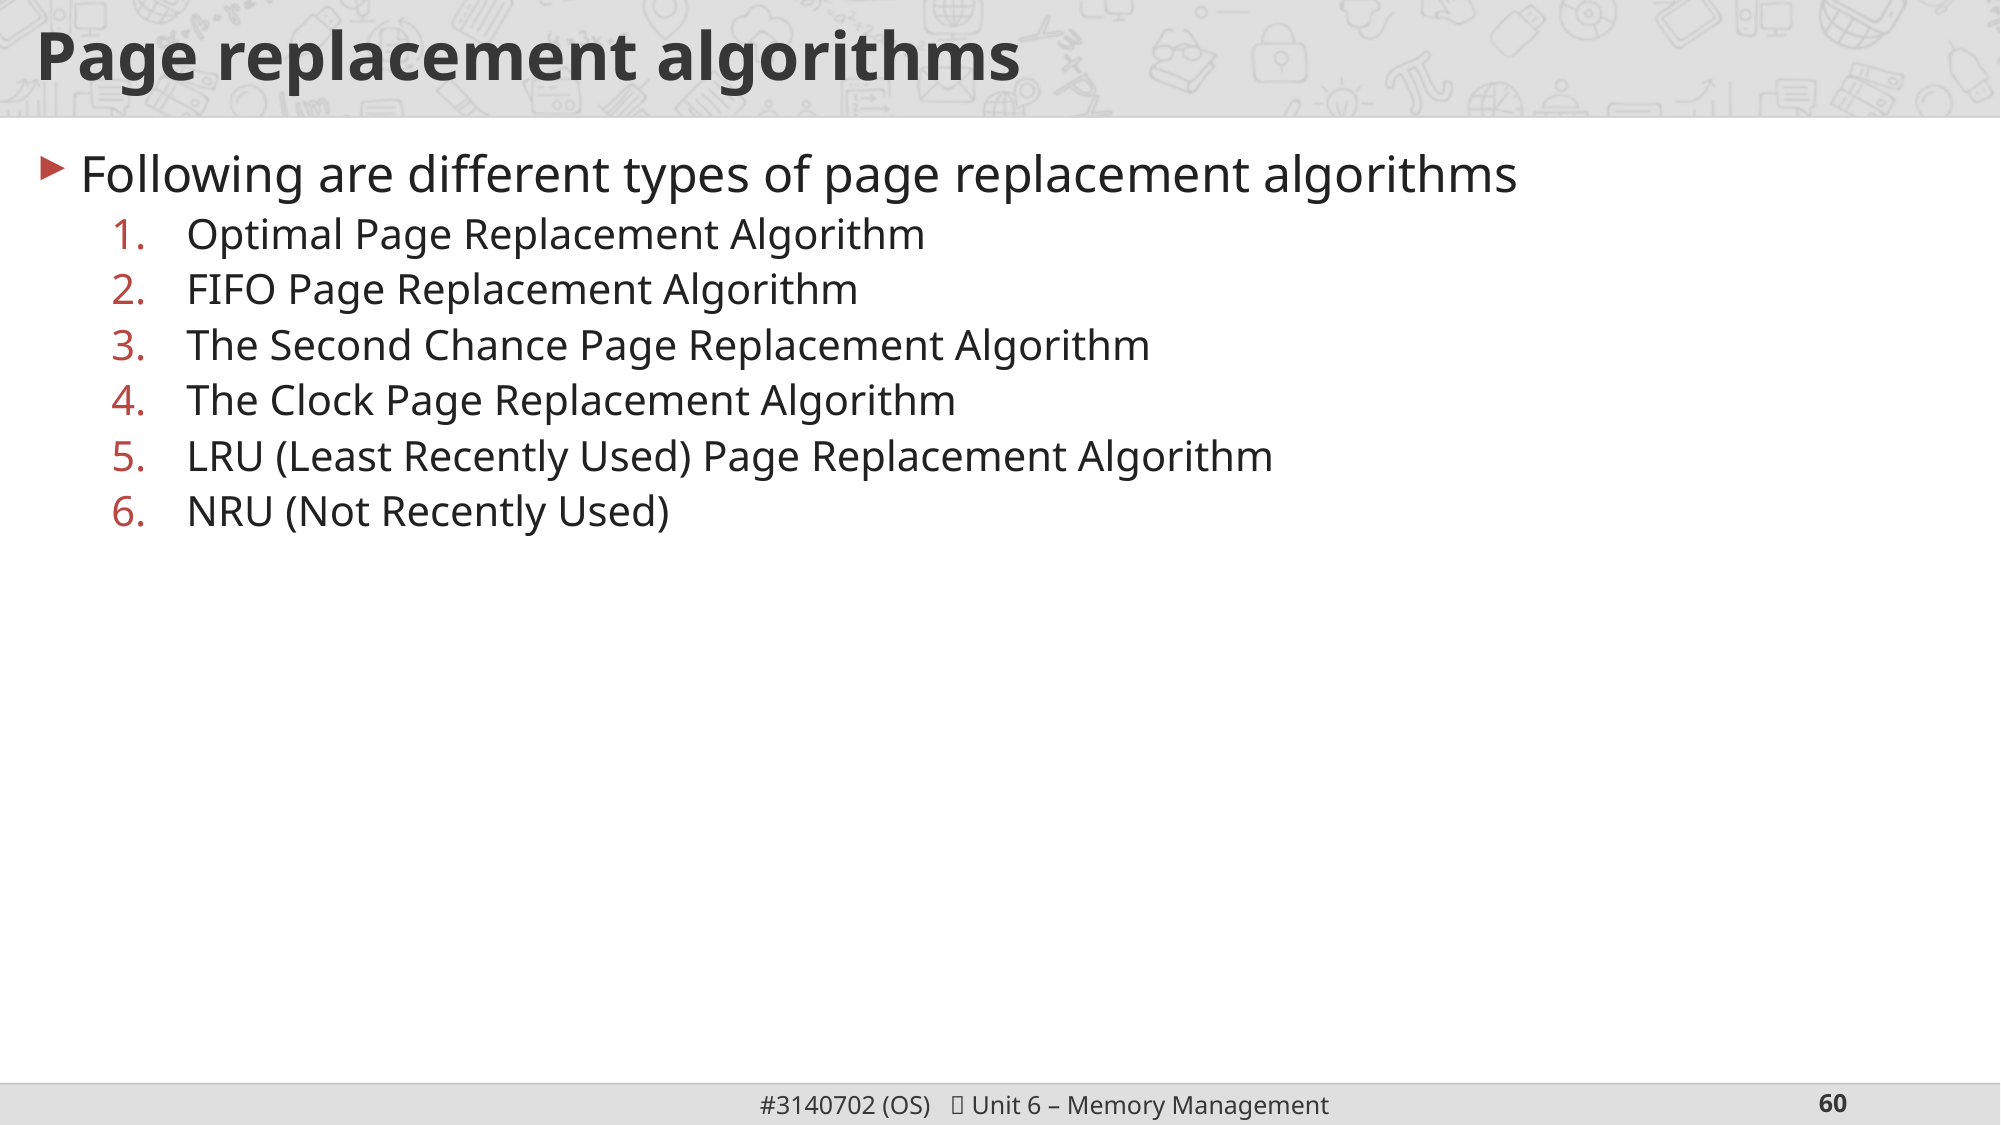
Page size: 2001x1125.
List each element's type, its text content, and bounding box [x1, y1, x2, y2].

title Page replacement algorithms [0, 0, 2000, 117]
list Following are different types of page replacement algorithms Optimal Page Replacement Algorithm FIFO Page Replacement Algorithm The Second Chance Page Replacement Algorithm The Clock Page Replacement Algorithm LRU (Least Recently Used) Page Replacement Algorithm NRU (Not Recently Used) [21, 141, 1979, 1059]
